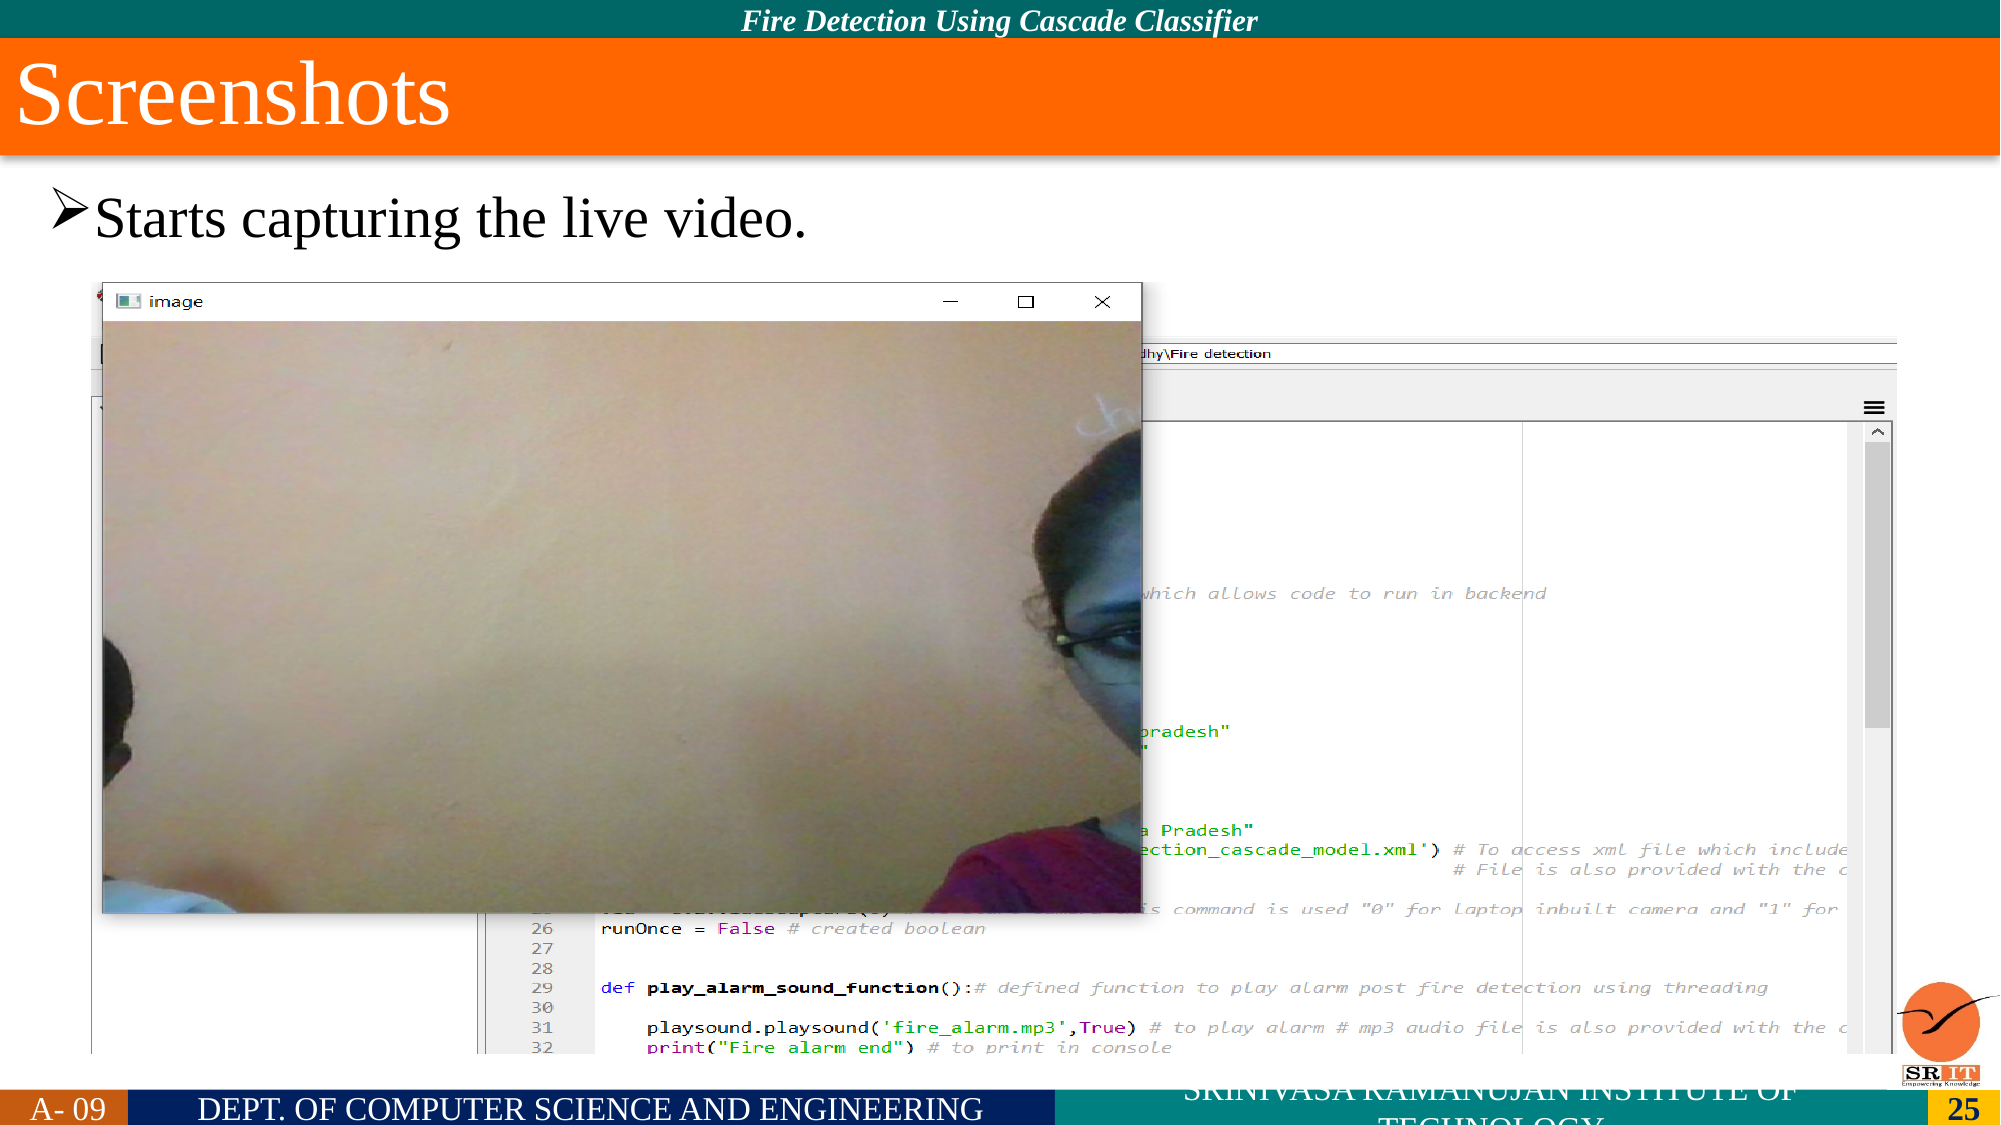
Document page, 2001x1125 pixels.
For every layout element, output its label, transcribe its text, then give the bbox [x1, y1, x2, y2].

title Screenshots [0, 38, 2000, 156]
picture [91, 282, 1897, 1054]
list Starts capturing the live video. [32, 179, 1965, 1065]
picture [1887, 977, 2000, 1090]
